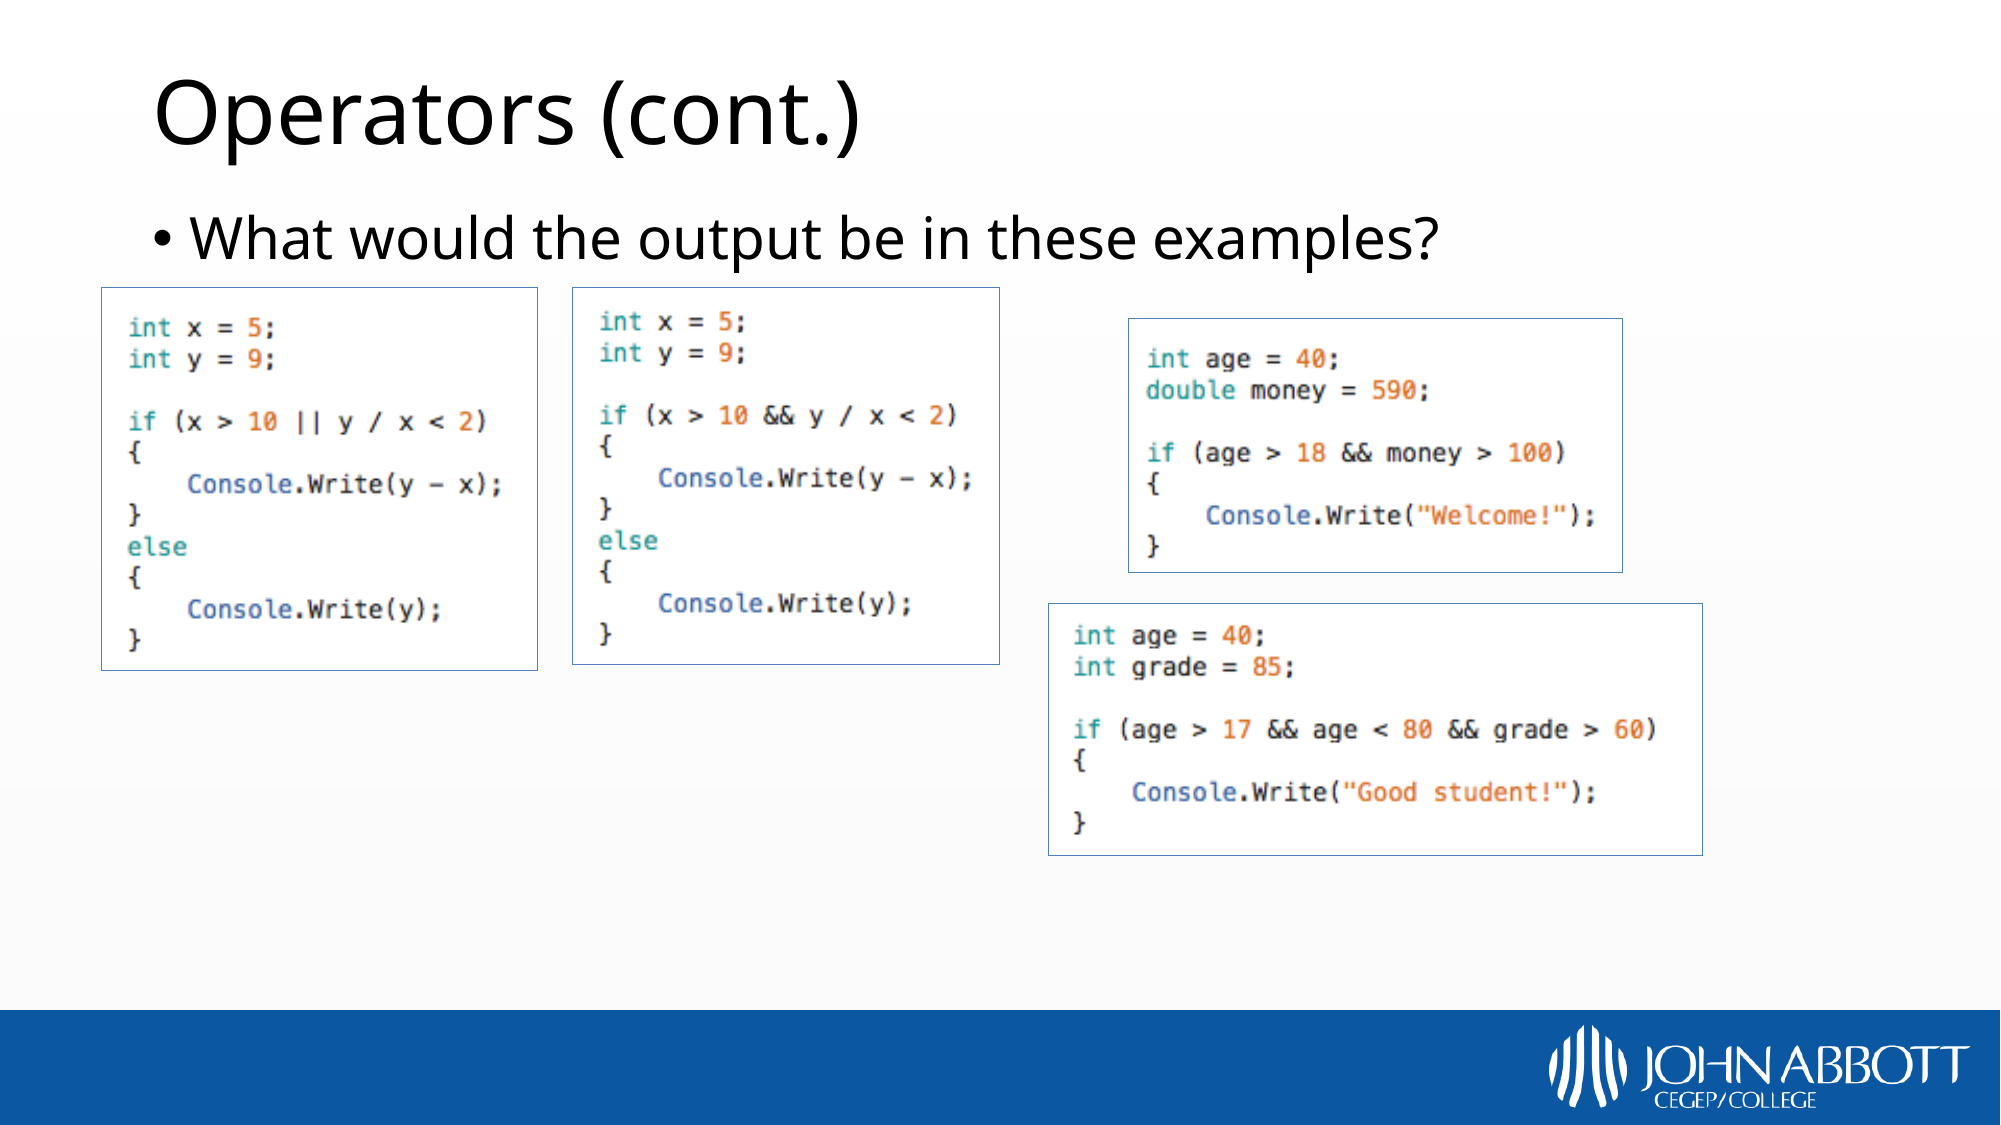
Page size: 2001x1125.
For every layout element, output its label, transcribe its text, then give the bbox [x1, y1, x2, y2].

picture [572, 287, 1000, 665]
list What would the output be in these examples? [137, 201, 1863, 875]
picture [1128, 318, 1623, 573]
picture [1048, 603, 1703, 856]
picture [101, 287, 538, 671]
picture [0, 1010, 2000, 1125]
title Operators (cont.) [137, 59, 1863, 171]
